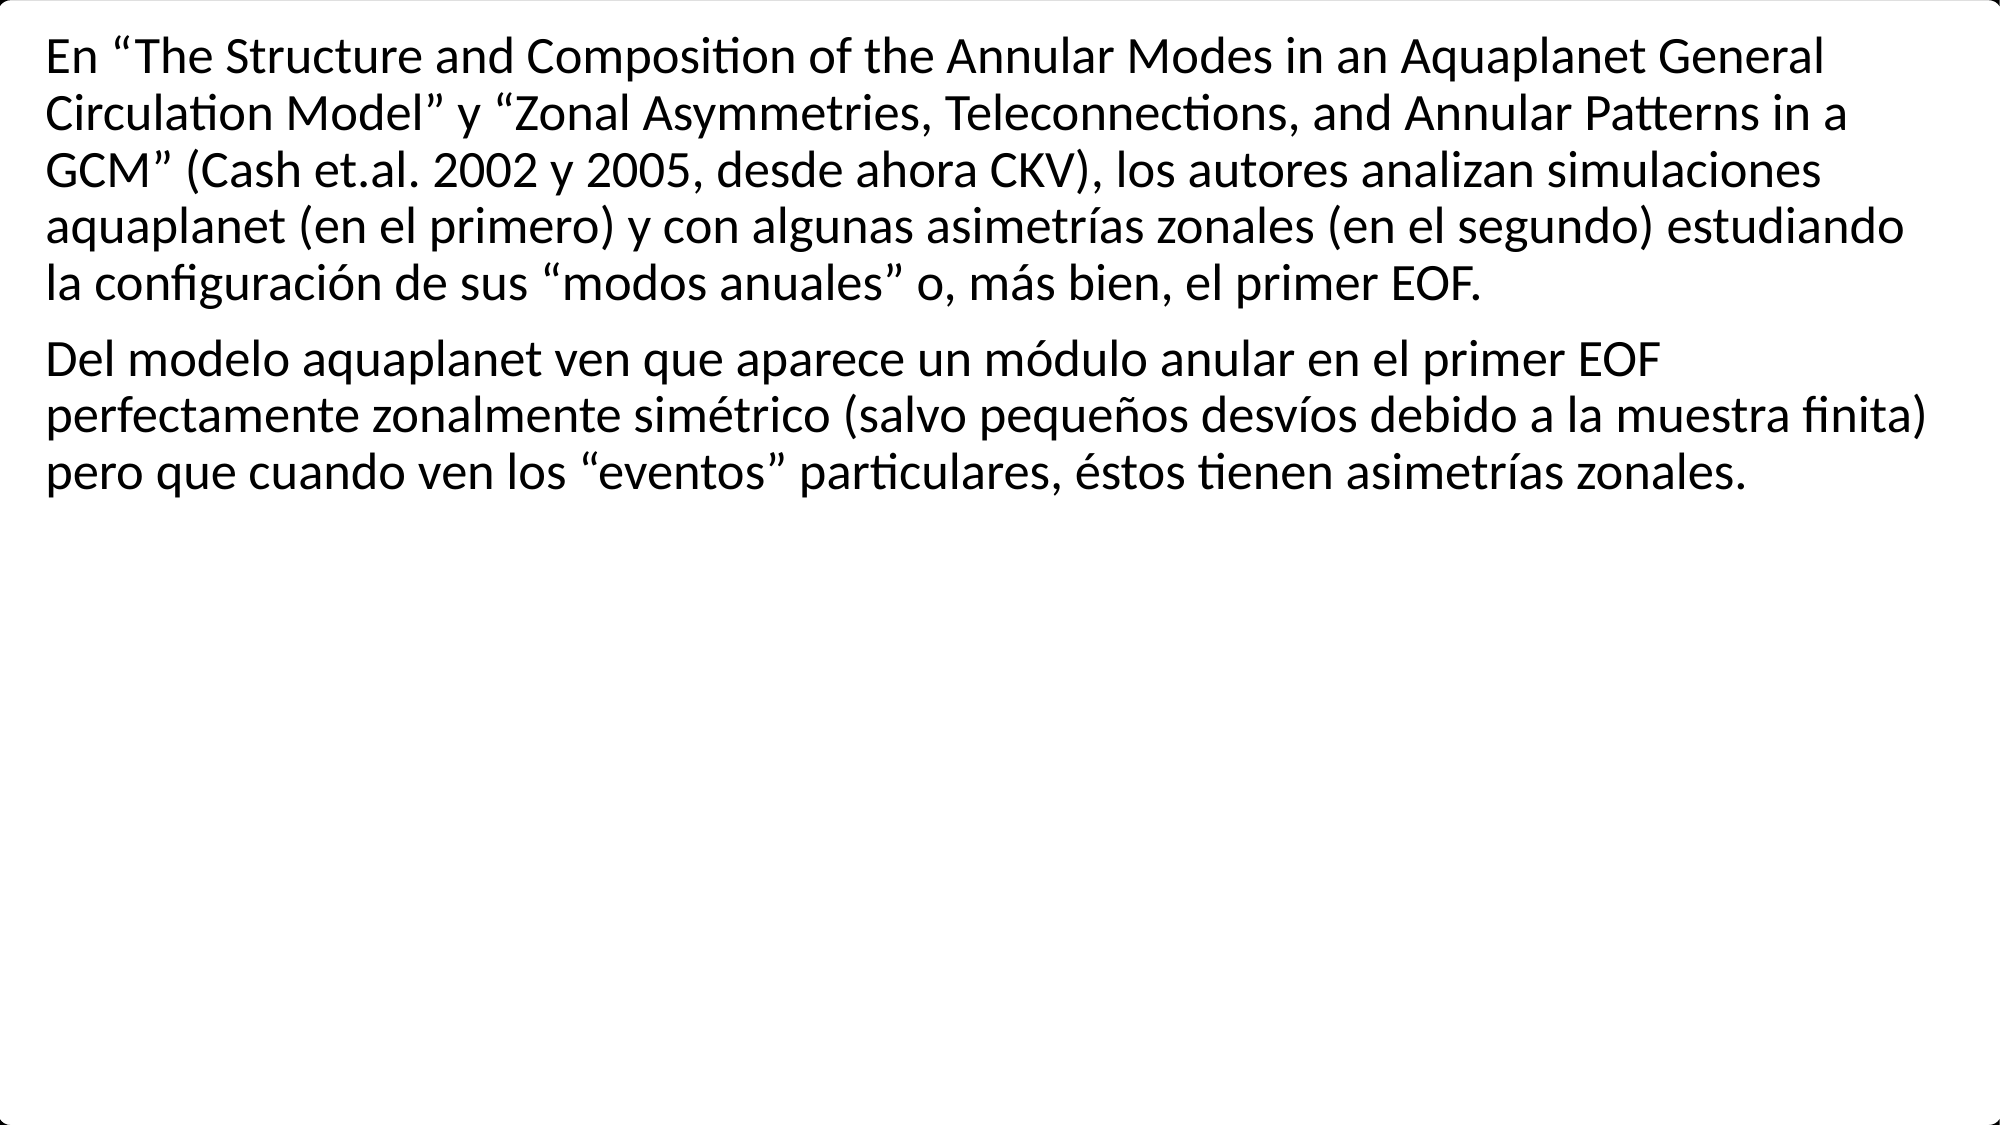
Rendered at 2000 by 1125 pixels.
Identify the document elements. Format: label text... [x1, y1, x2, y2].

list En “The Structure and Composition of the Annular Modes in an Aquaplanet General Circulation Model” y “Zonal Asymmetries, Teleconnections, and Annular Patterns in a GCM” (Cash et.al. 2002 y 2005, desde ahora CKV), los autores analizan simulaciones aquaplanet (en el primero) y con algunas asimetrías zonales (en el segundo) estudiando la configuración de sus “modos anuales” o, más bien, el primer EOF. Del modelo aquaplanet ven que aparece un módulo anular en el primer EOF perfectamente zonalmente simétrico (salvo pequeños desvíos debido a la muestra finita) pero que cuando ven los “eventos” particulares, éstos tienen asimetrías zonales. [30, 21, 1962, 1096]
